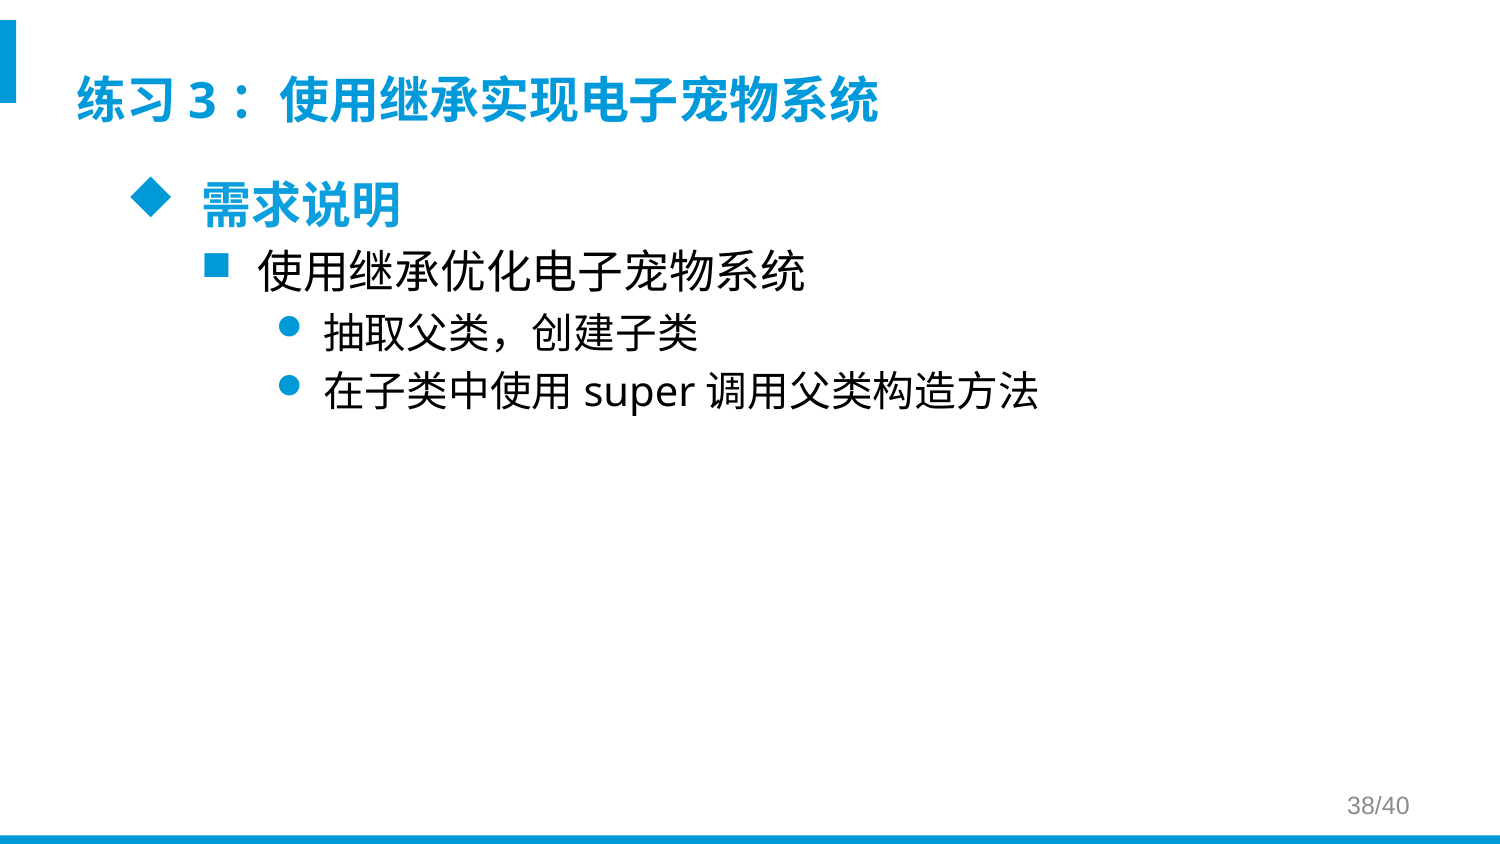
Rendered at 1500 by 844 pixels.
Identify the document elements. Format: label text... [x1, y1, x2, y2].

list 需求说明 使用继承优化电子宠物系统 抽取父类，创建子类 在子类中使用super调用父类构造方法 [110, 173, 1385, 724]
text_box 练习3：使用继承实现电子宠物系统 [76, 32, 1427, 173]
slide_number /40 [1074, 782, 1425, 828]
